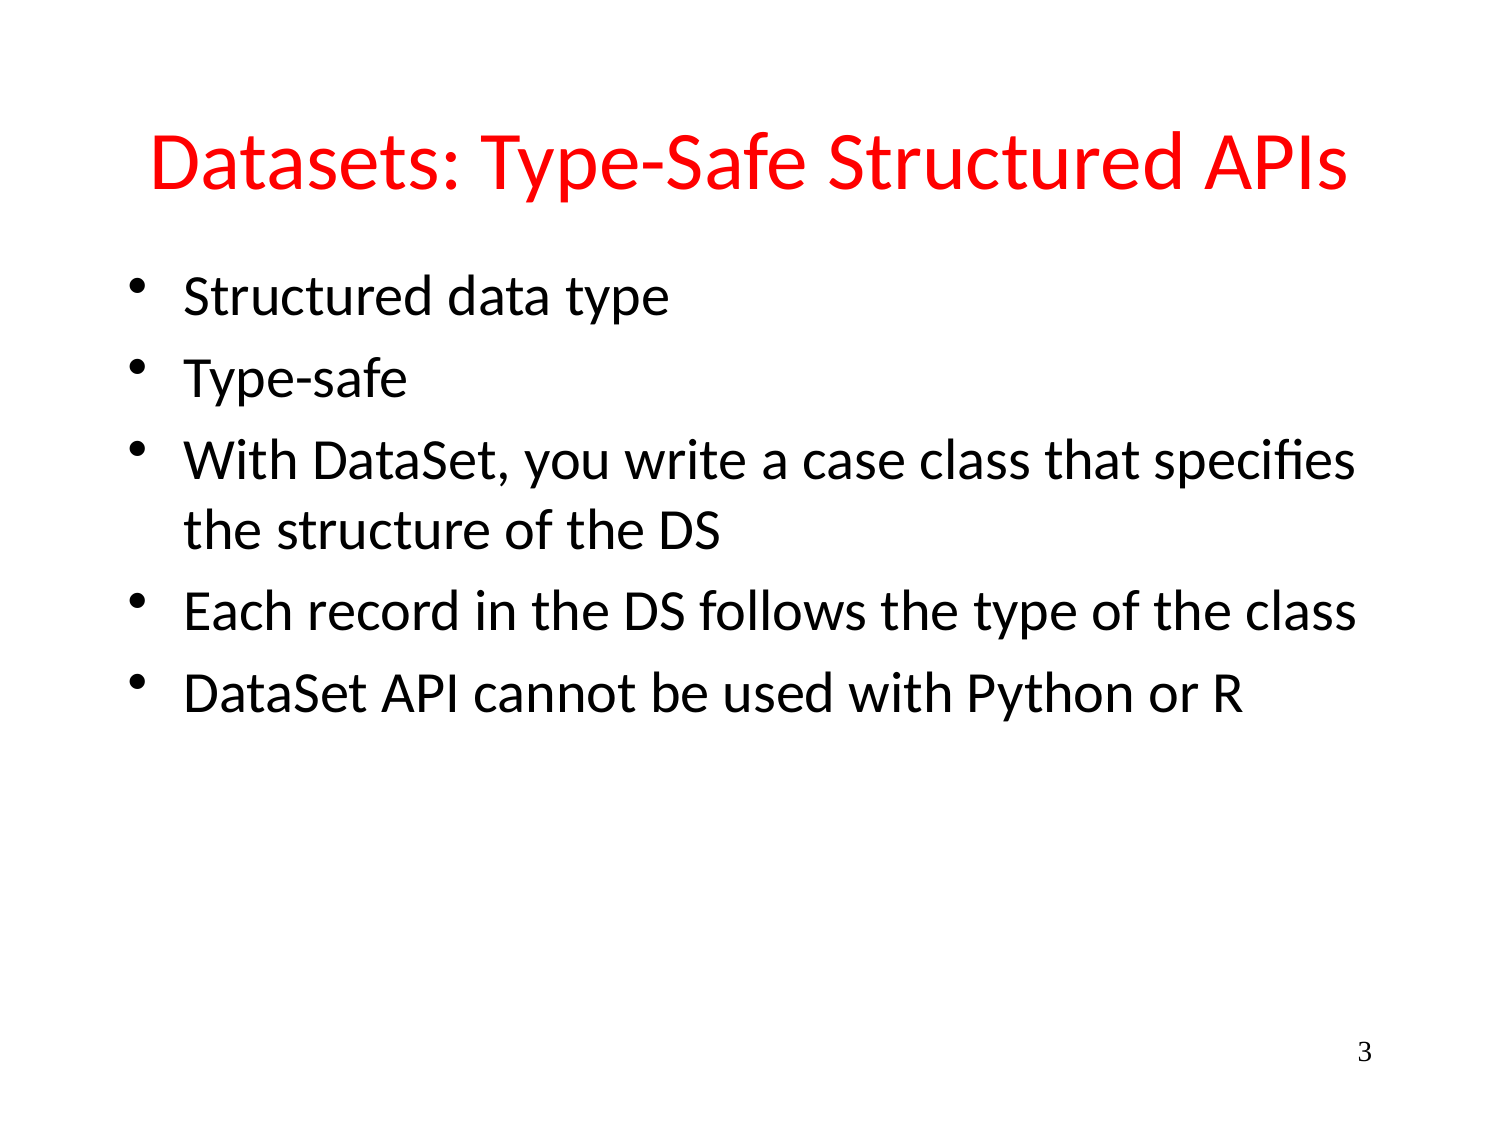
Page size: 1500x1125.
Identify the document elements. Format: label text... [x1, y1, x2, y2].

list Structured data type Type-safe With DataSet, you write a case class that specifies the structure of the DS Each record in the DS follows the type of the class DataSet API cannot be used with Python or R [112, 249, 1388, 1001]
title Datasets: Type-Safe Structured APIs [112, 87, 1388, 226]
slide_number 3 [1074, 1024, 1388, 1101]
